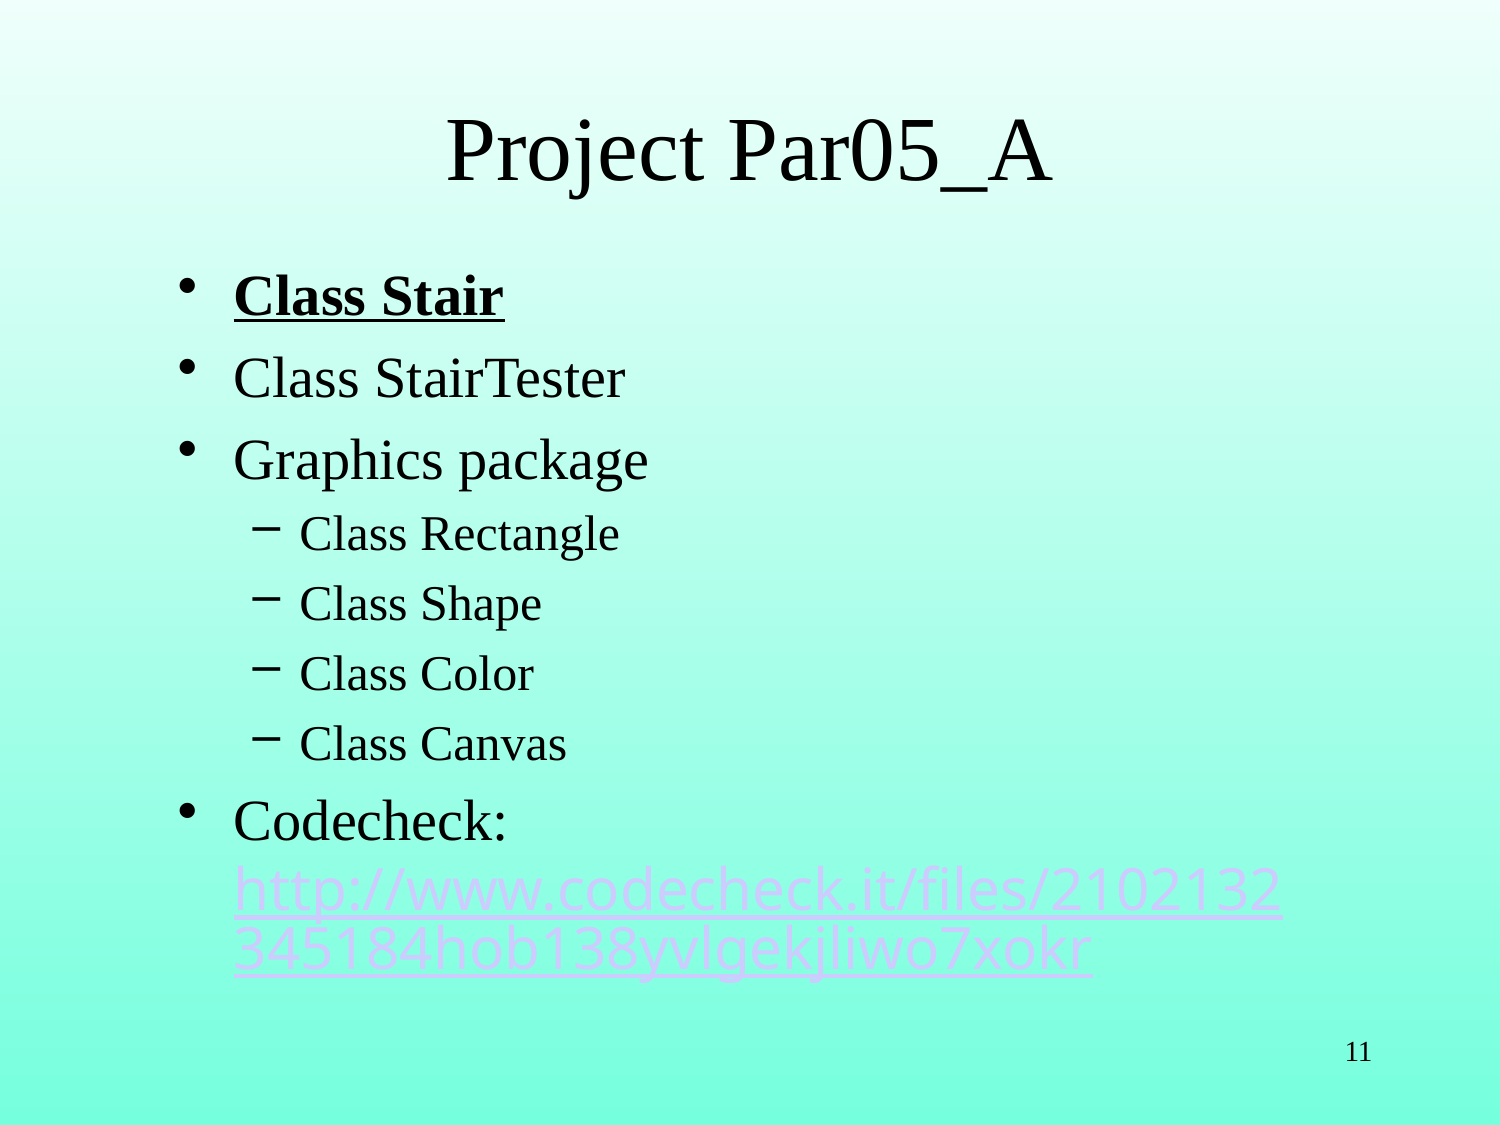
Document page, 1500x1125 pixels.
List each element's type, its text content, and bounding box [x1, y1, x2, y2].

list Class Stair Class StairTester Graphics package Class Rectangle Class Shape Class Color Class Canvas Codecheck: http://www.codecheck.it/files/2102132345184hob138yvlgekjliwo7xokr [162, 249, 1300, 938]
title Project Par05_A [112, 50, 1388, 238]
slide_number 11 [1074, 1024, 1388, 1101]
